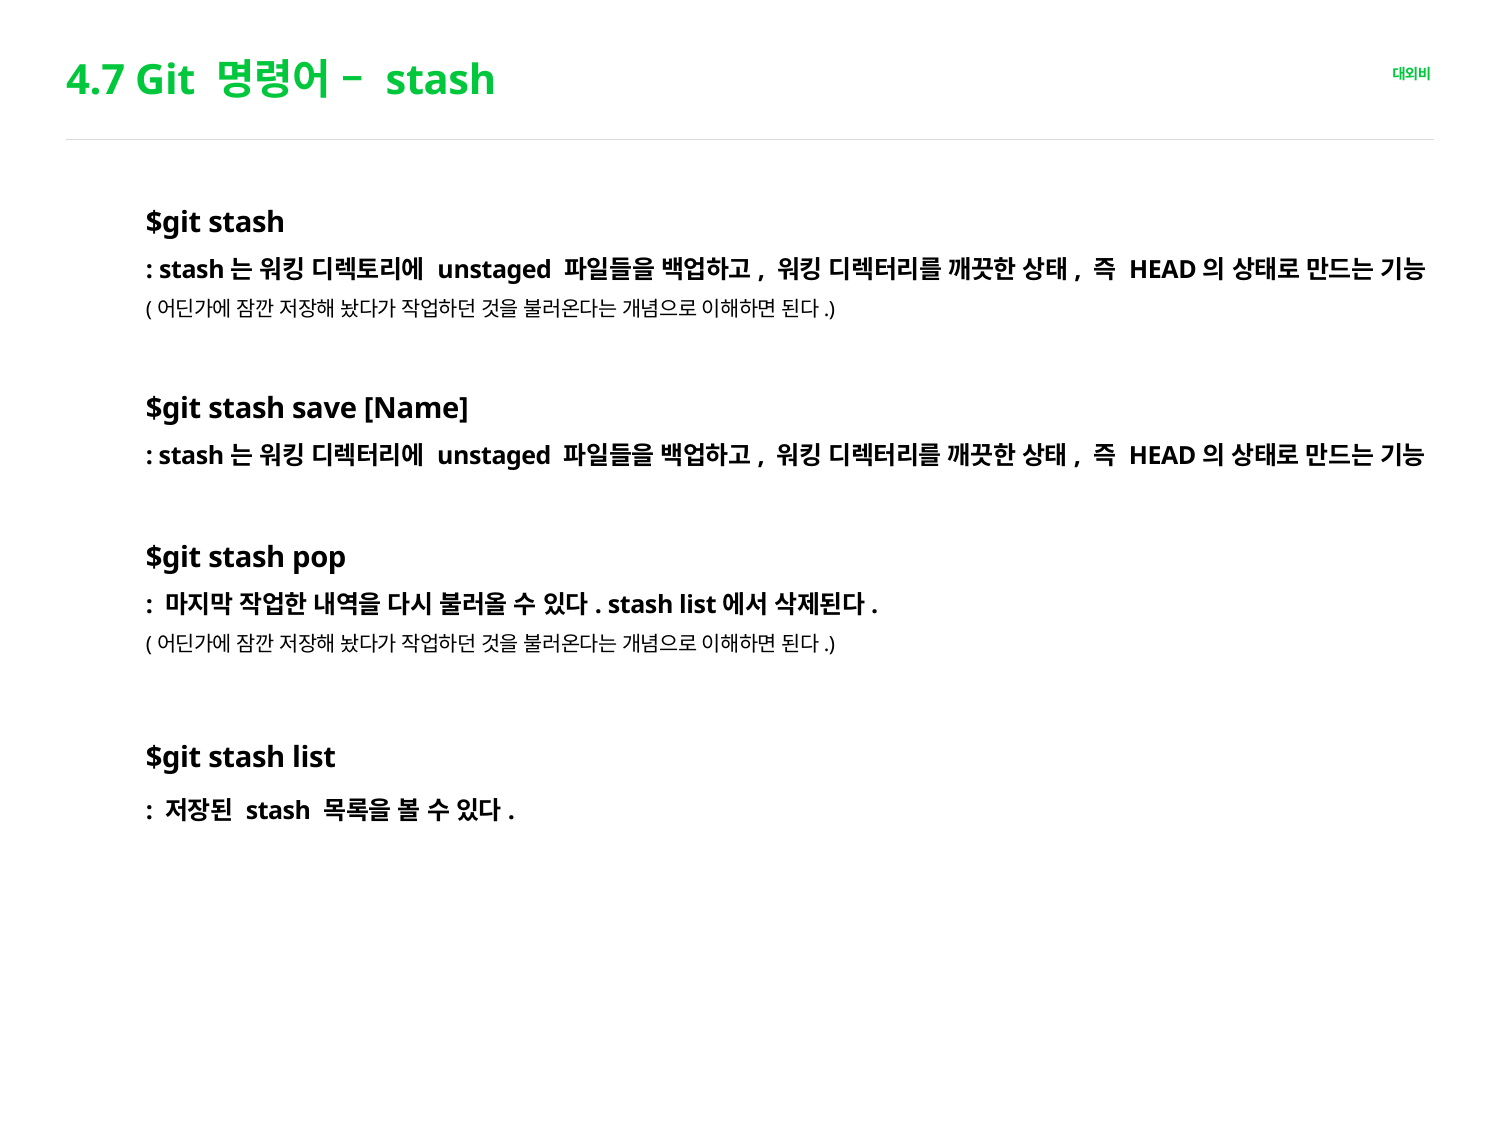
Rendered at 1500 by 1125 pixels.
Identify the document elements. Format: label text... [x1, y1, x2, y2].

list $git stash : stash는 워킹 디렉토리에 unstaged 파일들을 백업하고, 워킹 디렉터리를 깨끗한 상태, 즉 HEAD의 상태로 만드는 기능 (어딘가에 잠깐 저장해 놨다가 작업하던 것을 불러온다는 개념으로 이해하면 된다.) $git stash save [Name] : stash는 워킹 디렉터리에 unstaged 파일들을 백업하고, 워킹 디렉터리를 깨끗한 상태, 즉 HEAD의 상태로 만드는 기능 $git stash pop : 마지막 작업한 내역을 다시 불러올 수 있다. stash list에서 삭제된다. (어딘가에 잠깐 저장해 놨다가 작업하던 것을 불러온다는 개념으로 이해하면 된다.) $git stash list : 저장된 stash 목록을 볼 수 있다. [145, 185, 1428, 1011]
title 4.7 Git 명령어 – stash [66, 52, 1241, 107]
